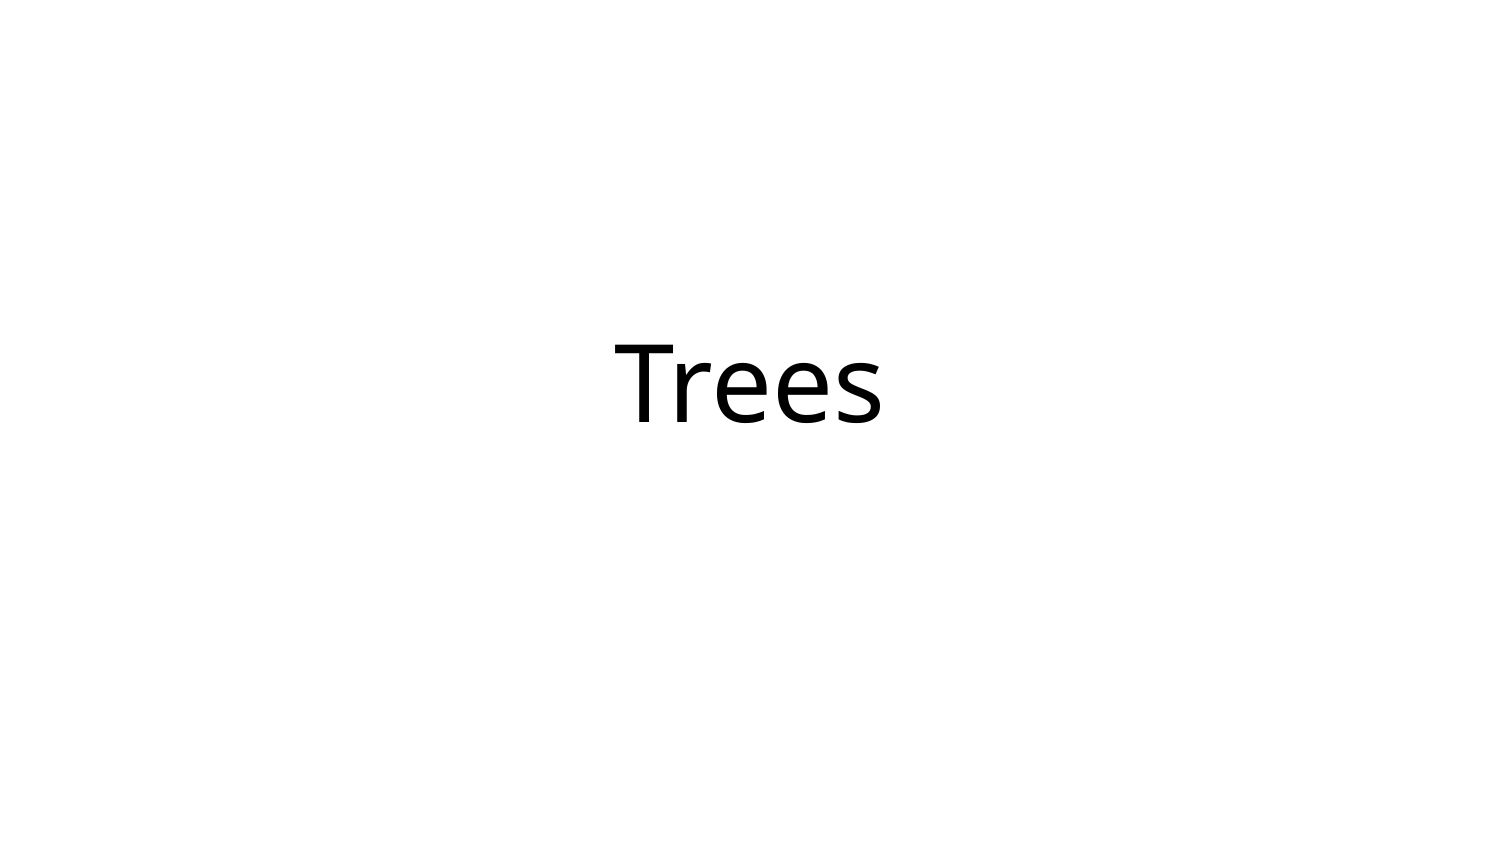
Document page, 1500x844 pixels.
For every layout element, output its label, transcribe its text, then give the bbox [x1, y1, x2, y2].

title Trees [51, 122, 1449, 459]
